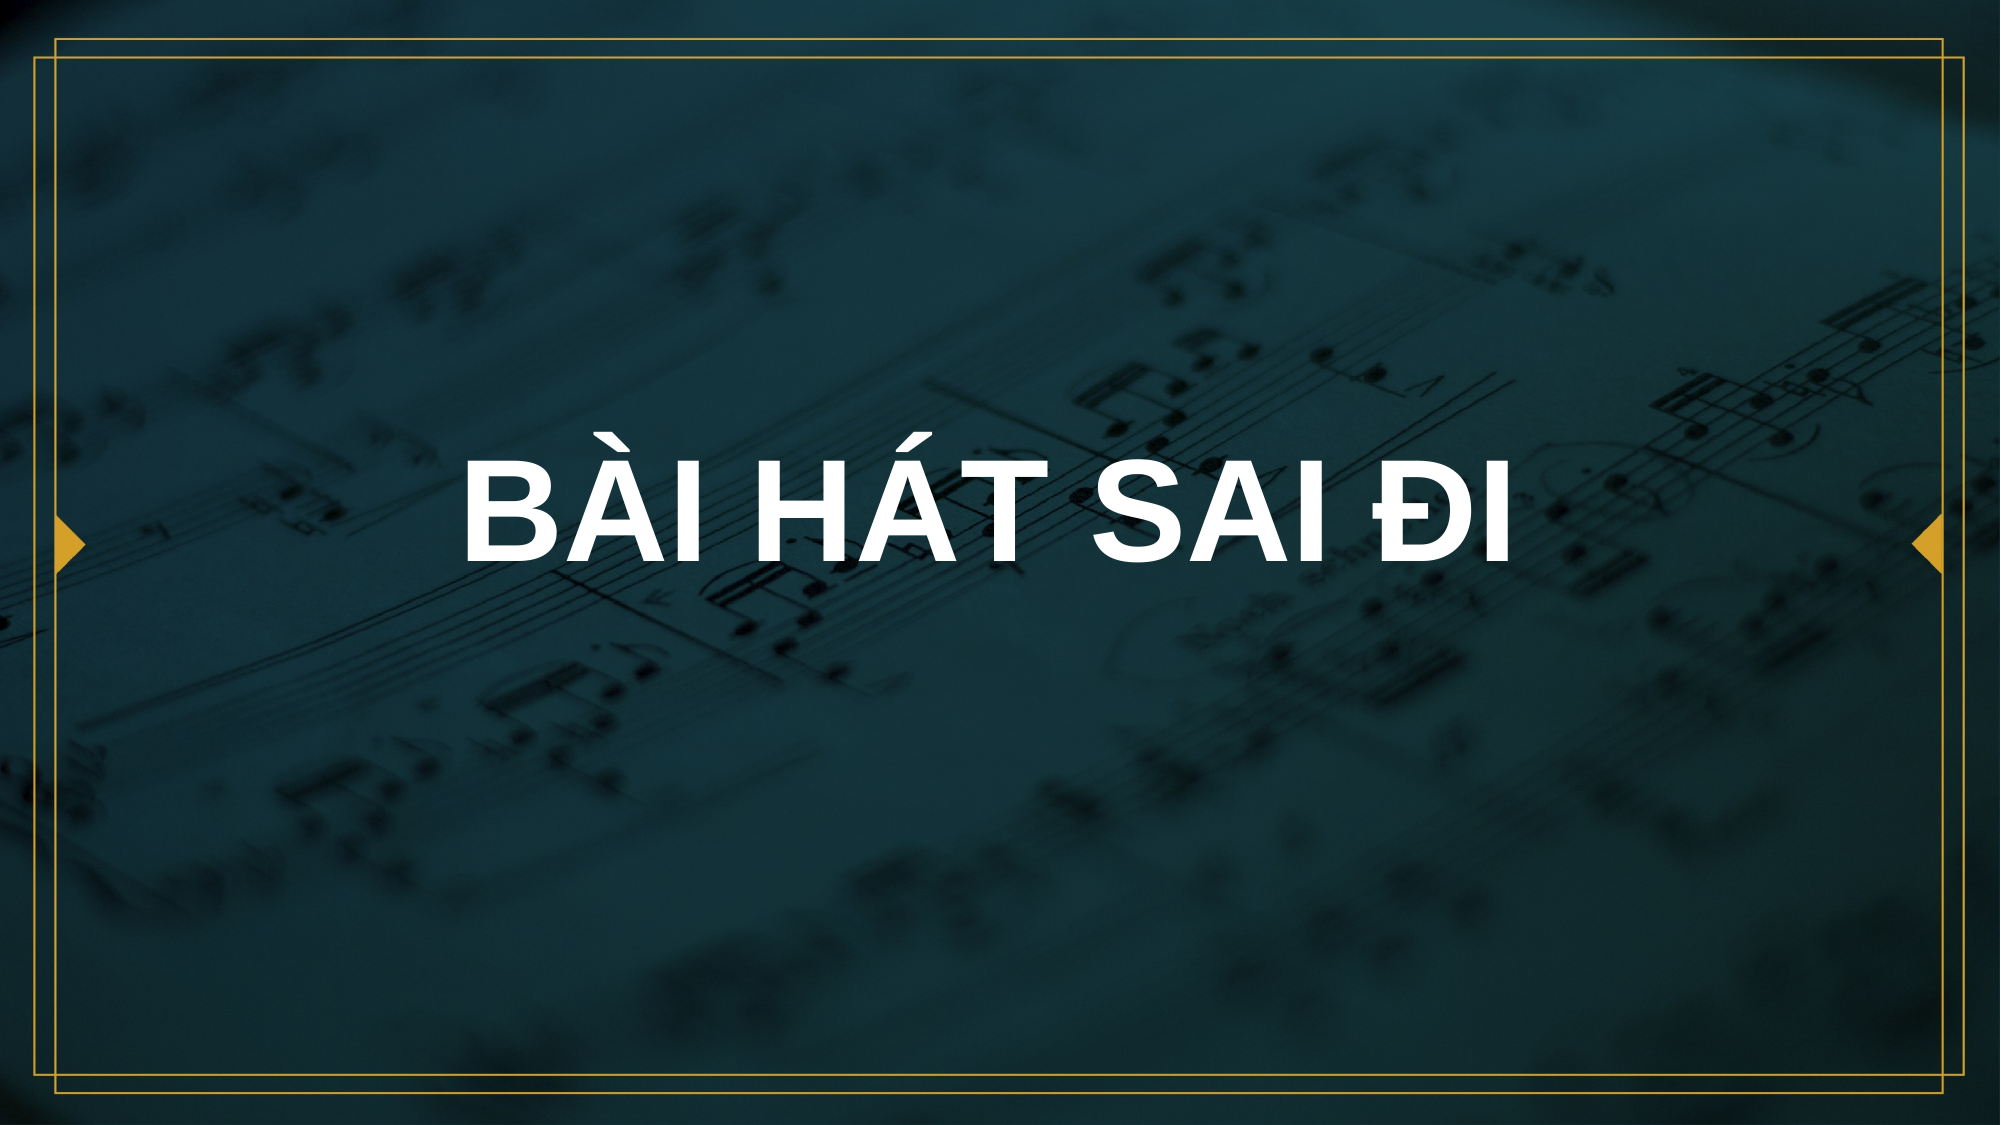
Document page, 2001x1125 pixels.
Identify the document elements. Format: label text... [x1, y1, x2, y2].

title BÀI HÁT SAI ĐI [103, 151, 1875, 821]
picture [0, 0, 2000, 1125]
